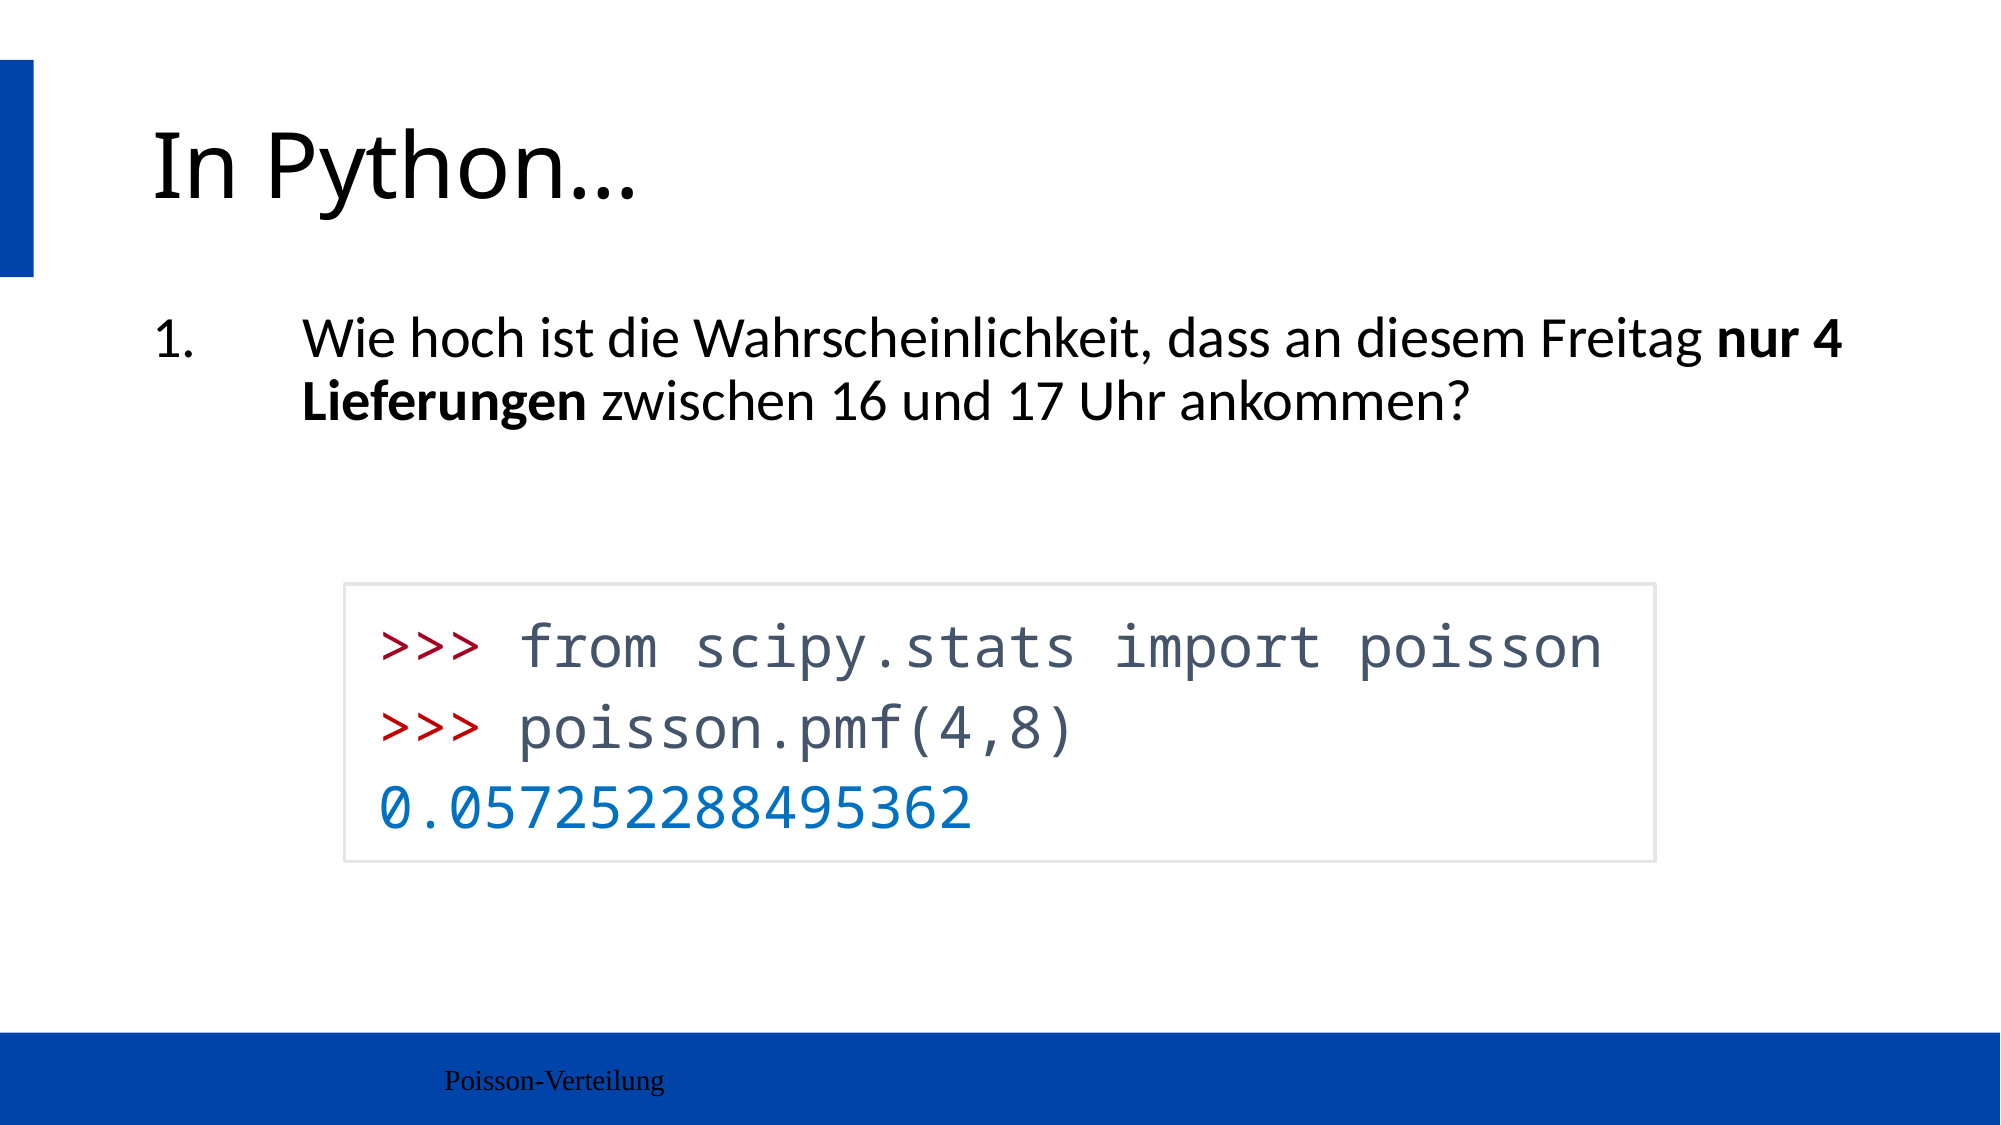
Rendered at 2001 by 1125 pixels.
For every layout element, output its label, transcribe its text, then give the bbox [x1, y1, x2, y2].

title In Python… [137, 59, 1863, 278]
list 1. Wie hoch ist die Wahrscheinlichkeit, dass an diesem Freitag nur 4 Lieferungen zwischen 16 und 17 Uhr ankommen? [137, 299, 1863, 1014]
footer Poisson-Verteilung [35, 1048, 1075, 1109]
text_box >>> from scipy.stats import poisson >>> poisson.pmf(4,8) 0.057252288495362 [344, 583, 1655, 862]
